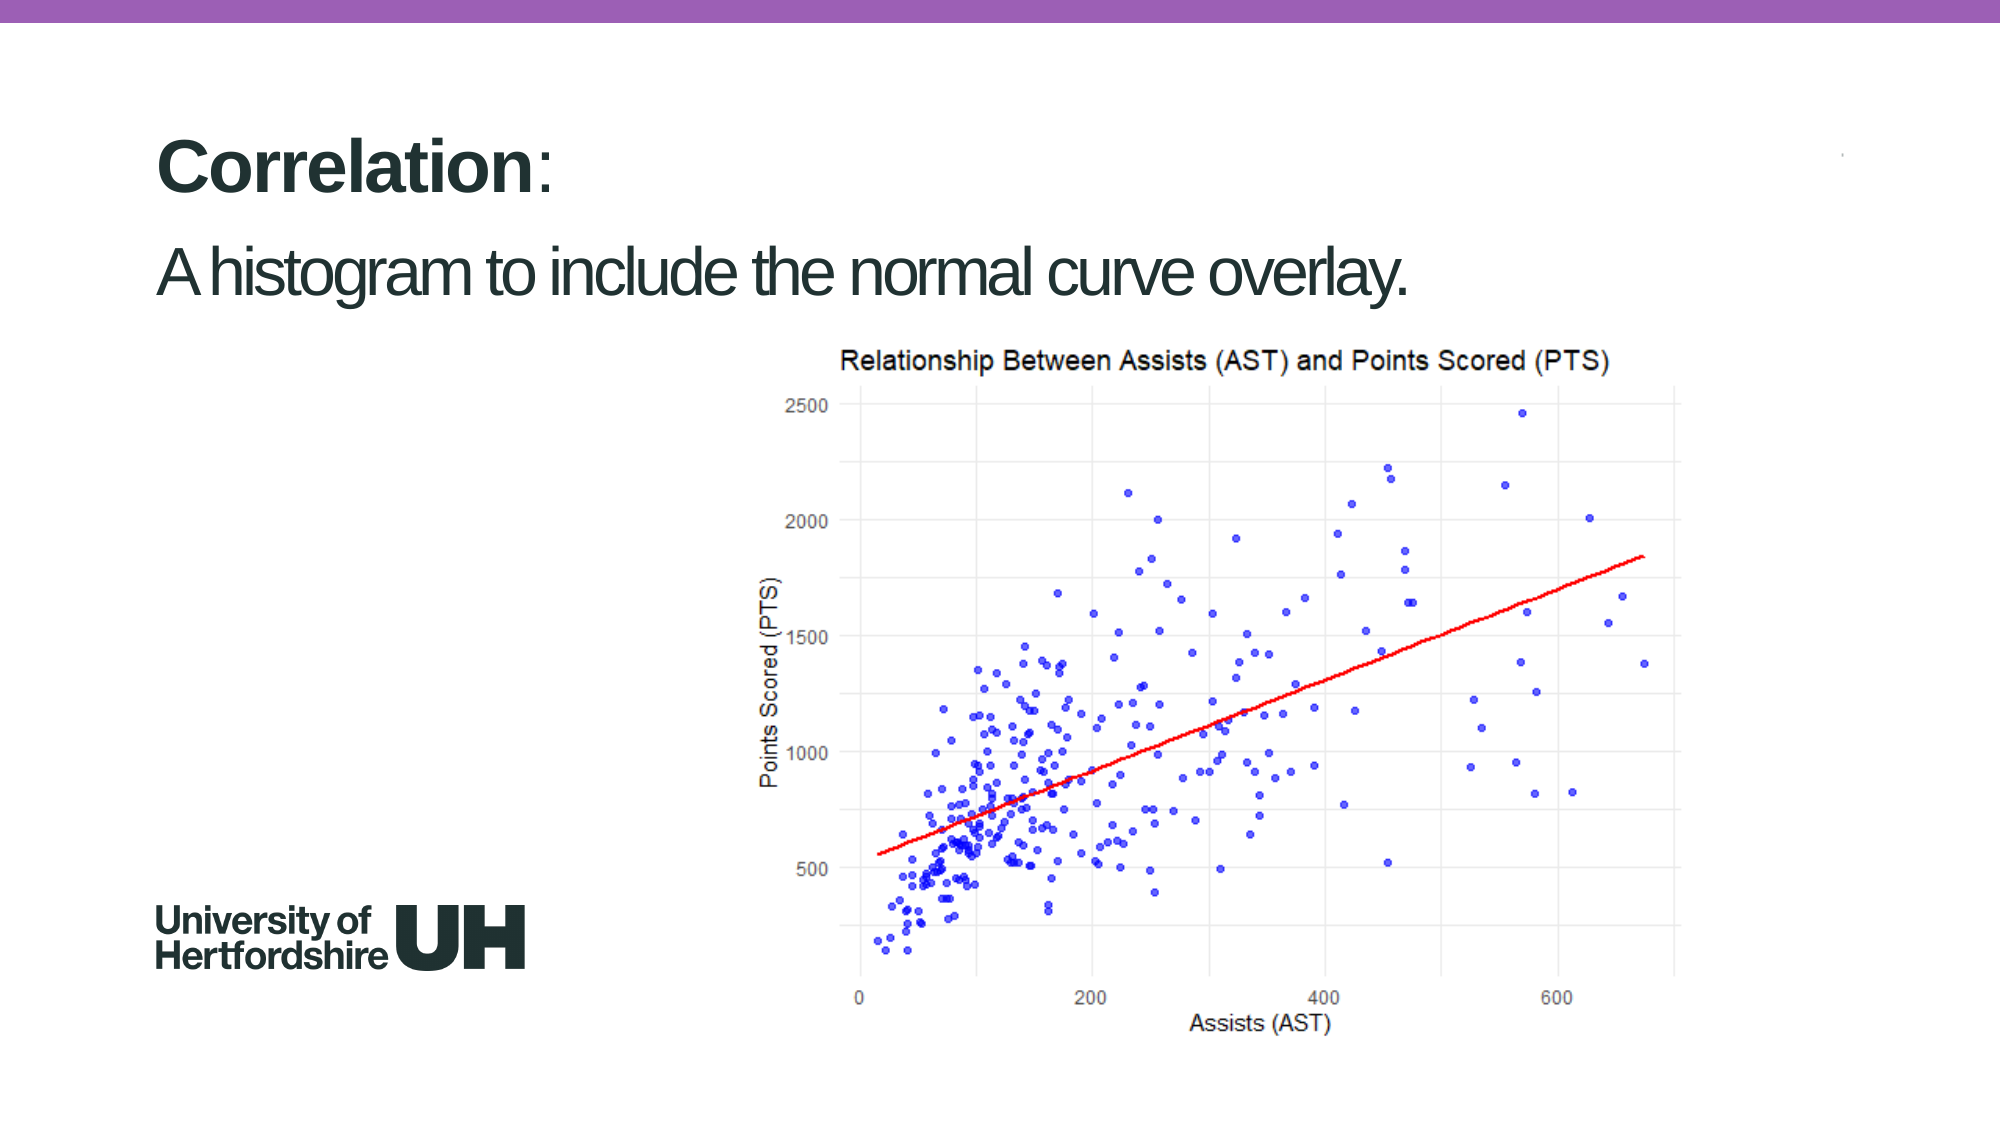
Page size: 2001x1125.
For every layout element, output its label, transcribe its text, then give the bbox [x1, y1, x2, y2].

subtitle Correlation: [156, 117, 1842, 227]
title A histogram to include the normal curve overlay. [156, 227, 1905, 557]
picture [746, 336, 1694, 1047]
